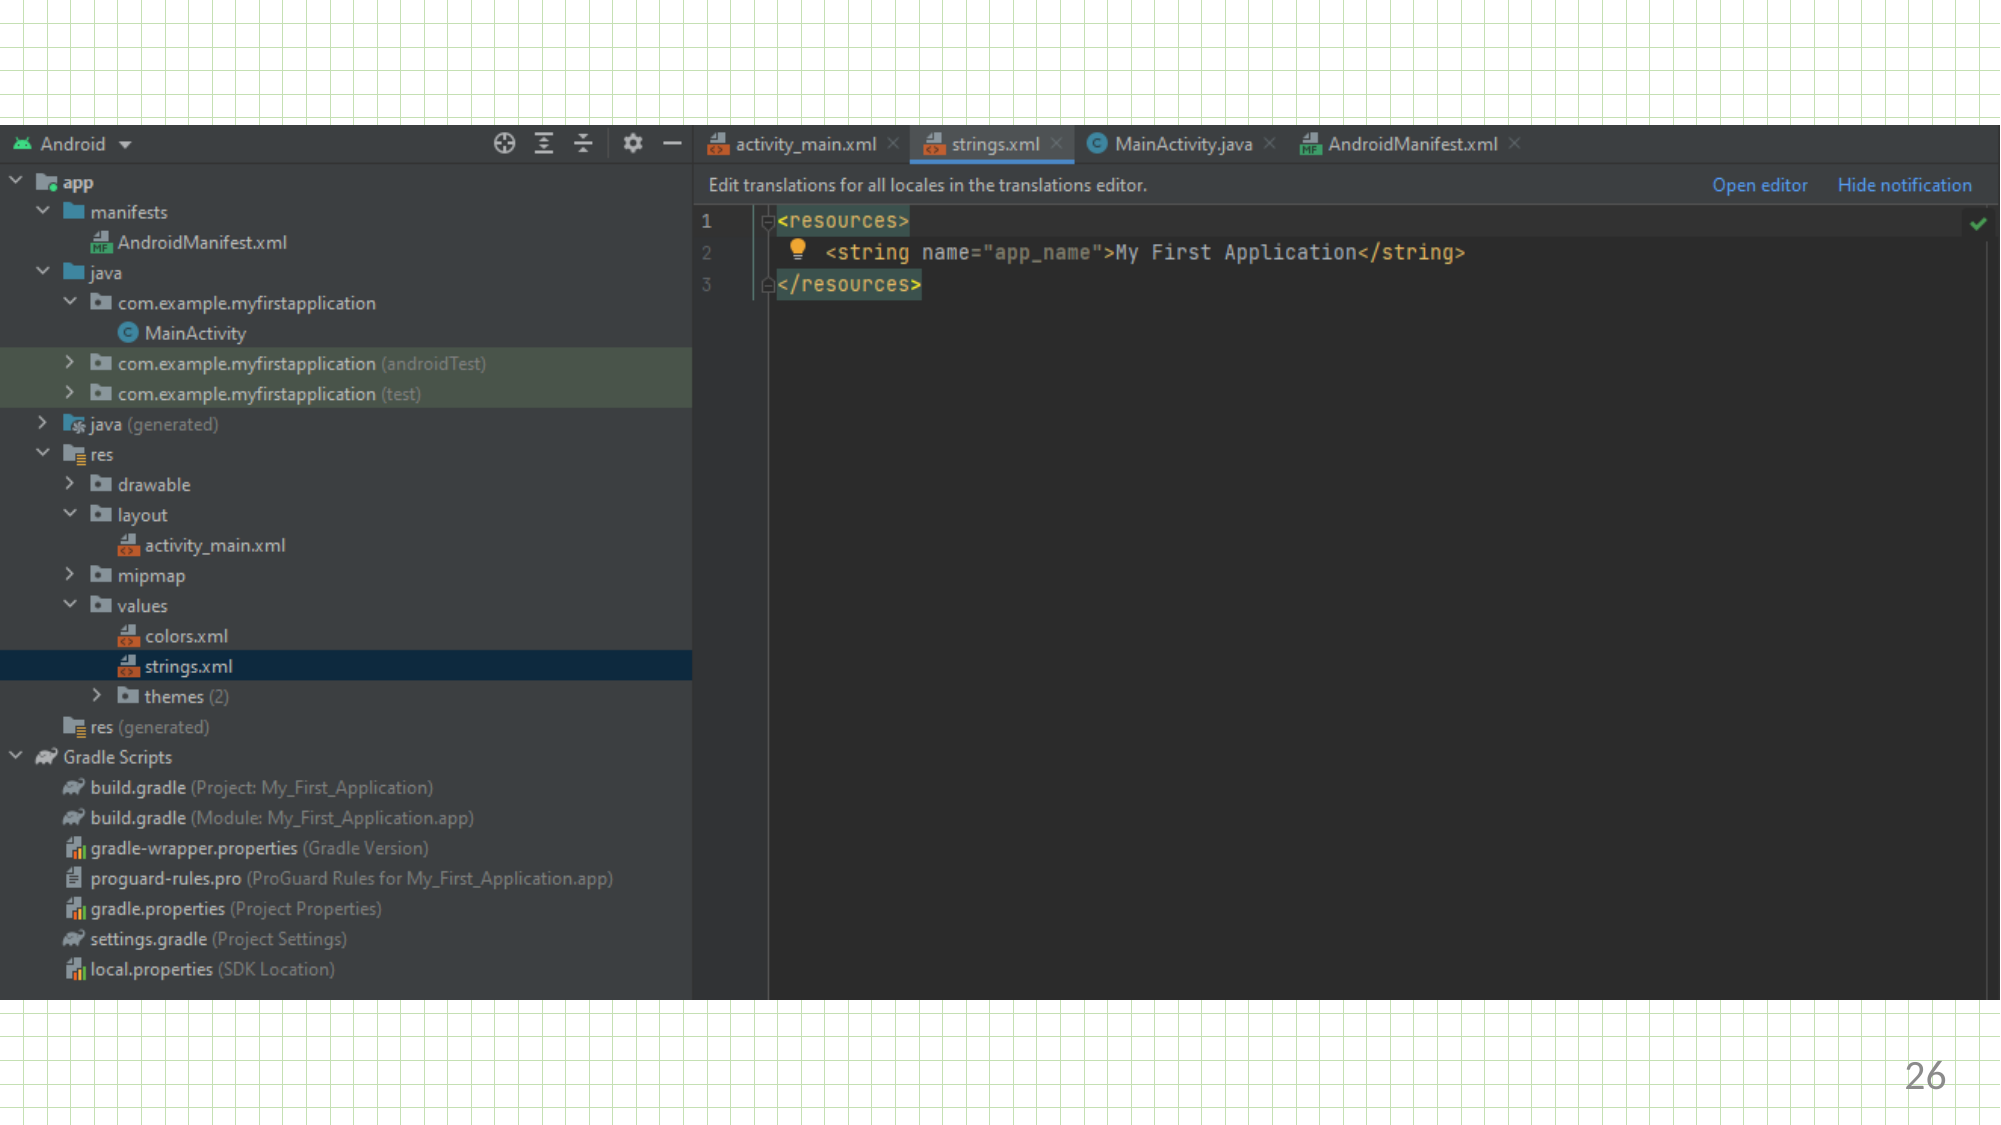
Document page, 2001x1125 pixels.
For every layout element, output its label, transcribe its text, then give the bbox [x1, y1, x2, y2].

slide_number 26 [1511, 1042, 1962, 1103]
picture [0, 125, 2000, 1000]
